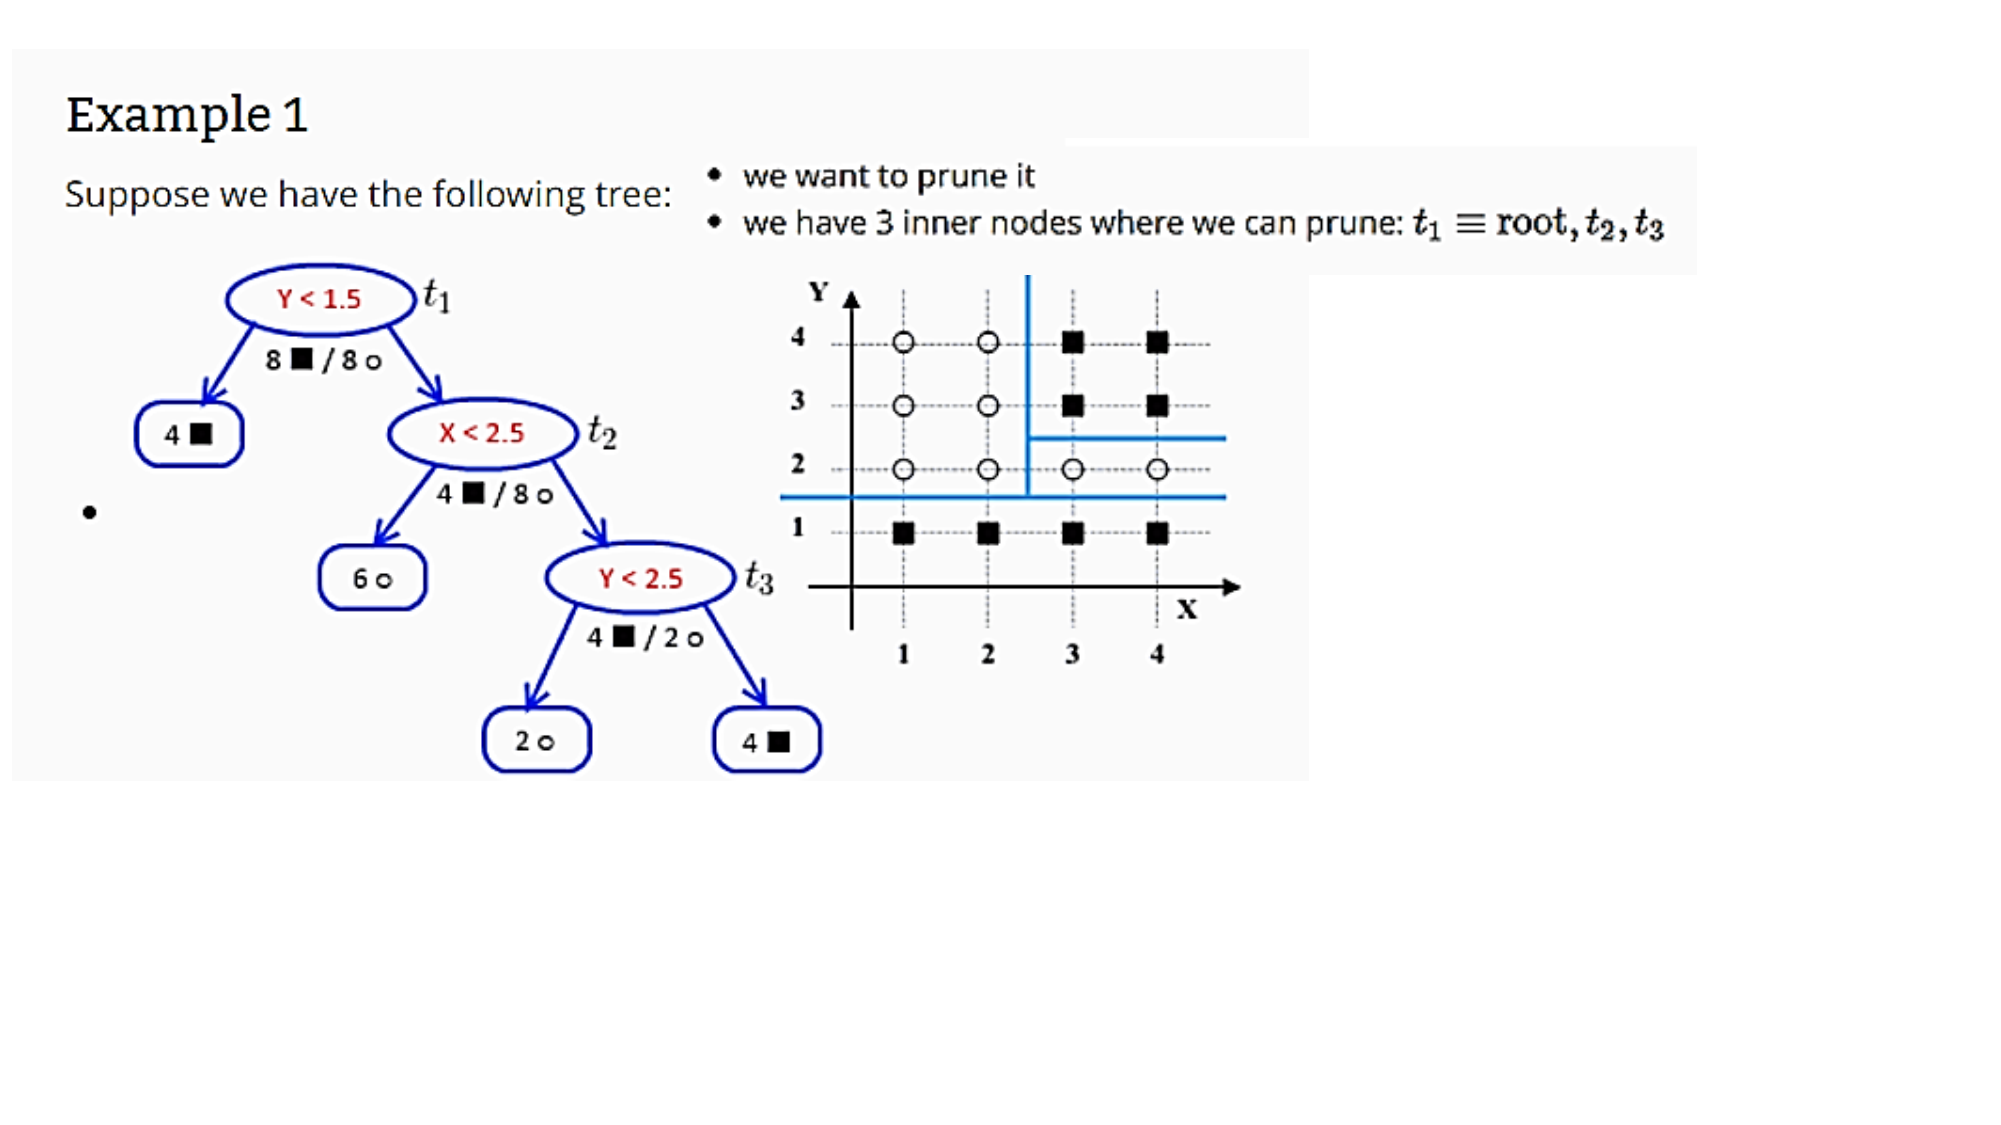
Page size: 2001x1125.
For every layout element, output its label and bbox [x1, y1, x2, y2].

picture [12, 49, 1697, 781]
